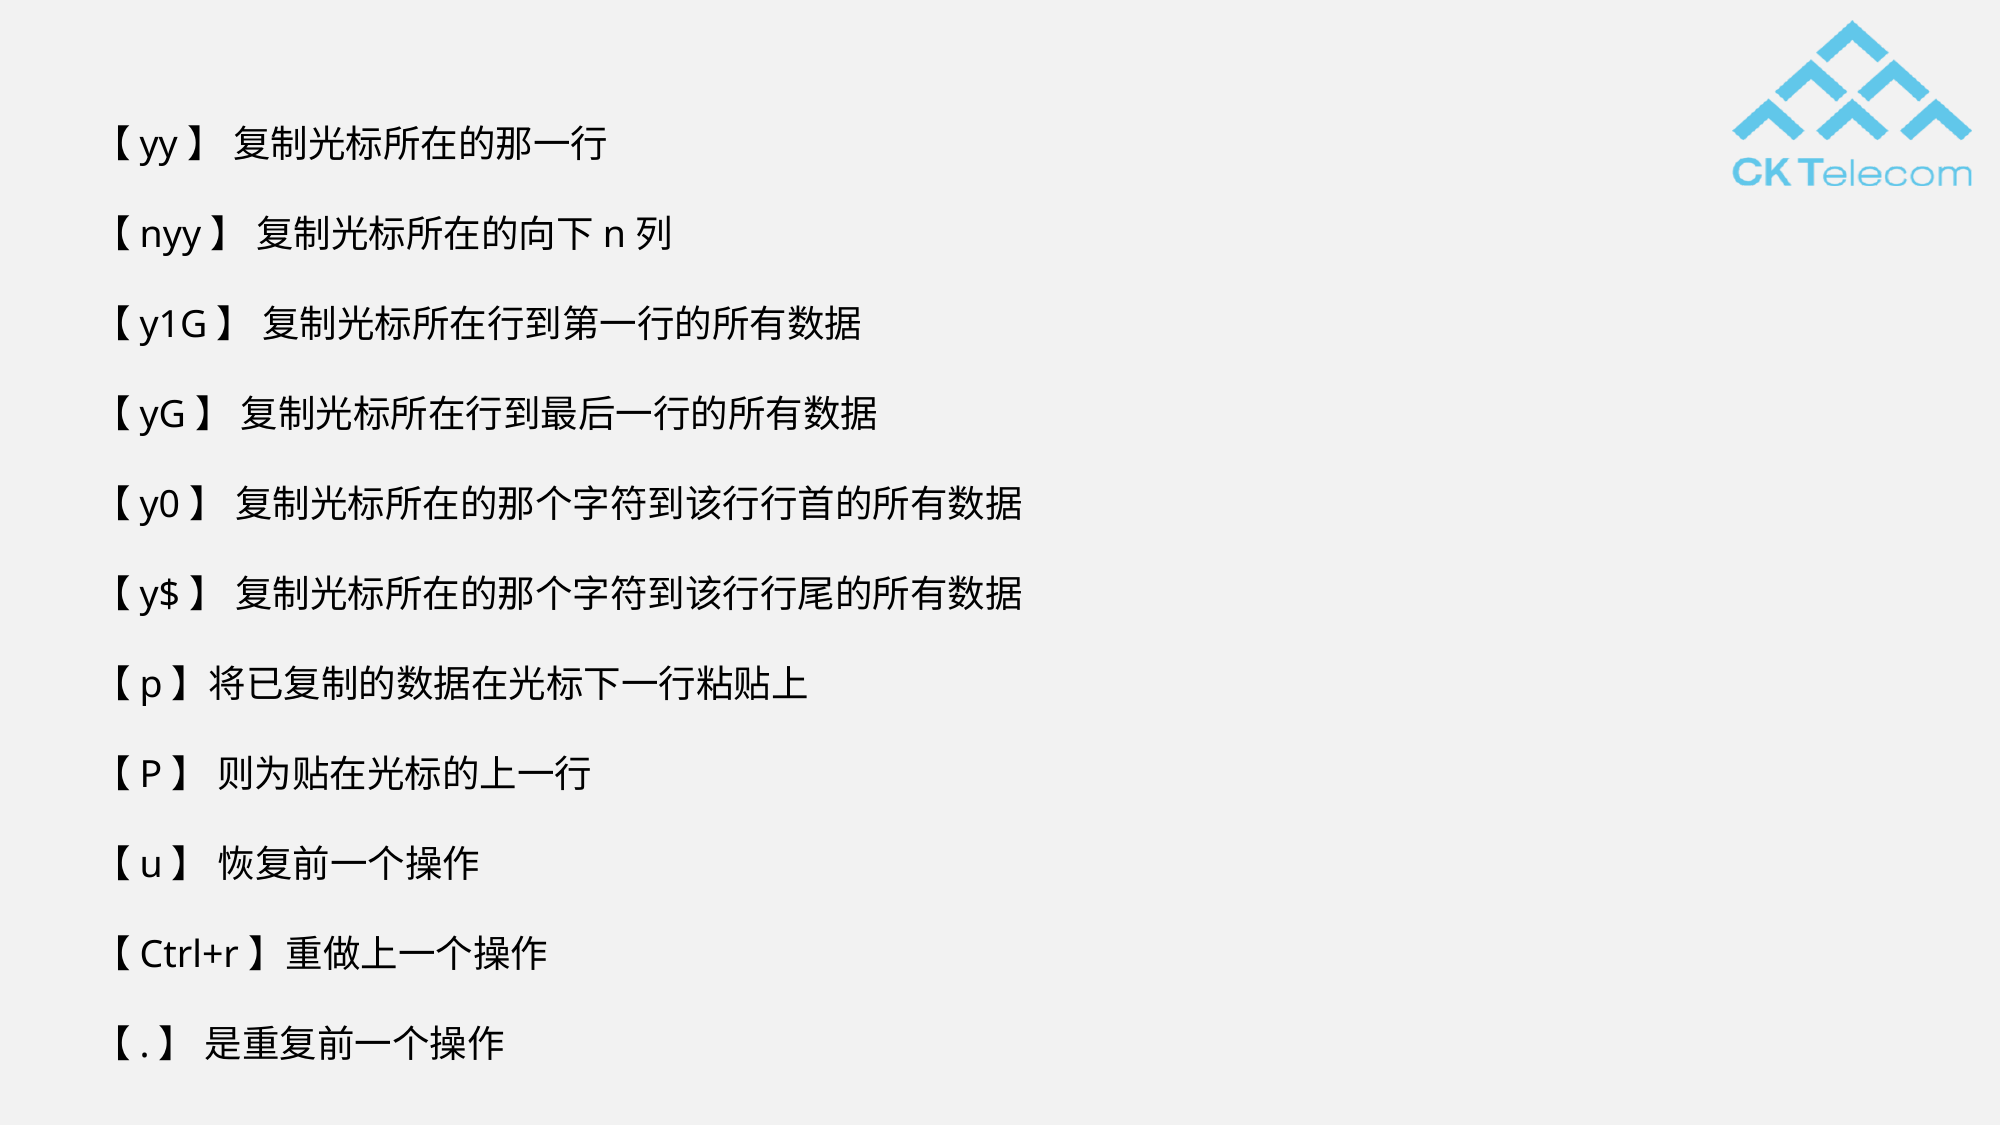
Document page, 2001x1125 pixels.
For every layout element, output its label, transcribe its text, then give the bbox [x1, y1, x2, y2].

picture [1732, 20, 1972, 187]
text_box 【yy】 复制光标所在的那一行 【nyy】 复制光标所在的向下n列 【y1G】 复制光标所在行到第一行的所有数据 【yG】 复制光标所在行到最后一行的所有数据 【y0】 复制光标所在的那个字符到该行行首的所有数据 【y$】 复制光标所在的那个字符到该行行尾的所有数据 【p】将已复制的数据在光标下一行粘贴上 【P】 则为贴在光标的上一行 【u】 恢复前一个操作 【Ctrl+r】重做上一个操作 【.】 是重复前一个操作 [78, 112, 1886, 1073]
